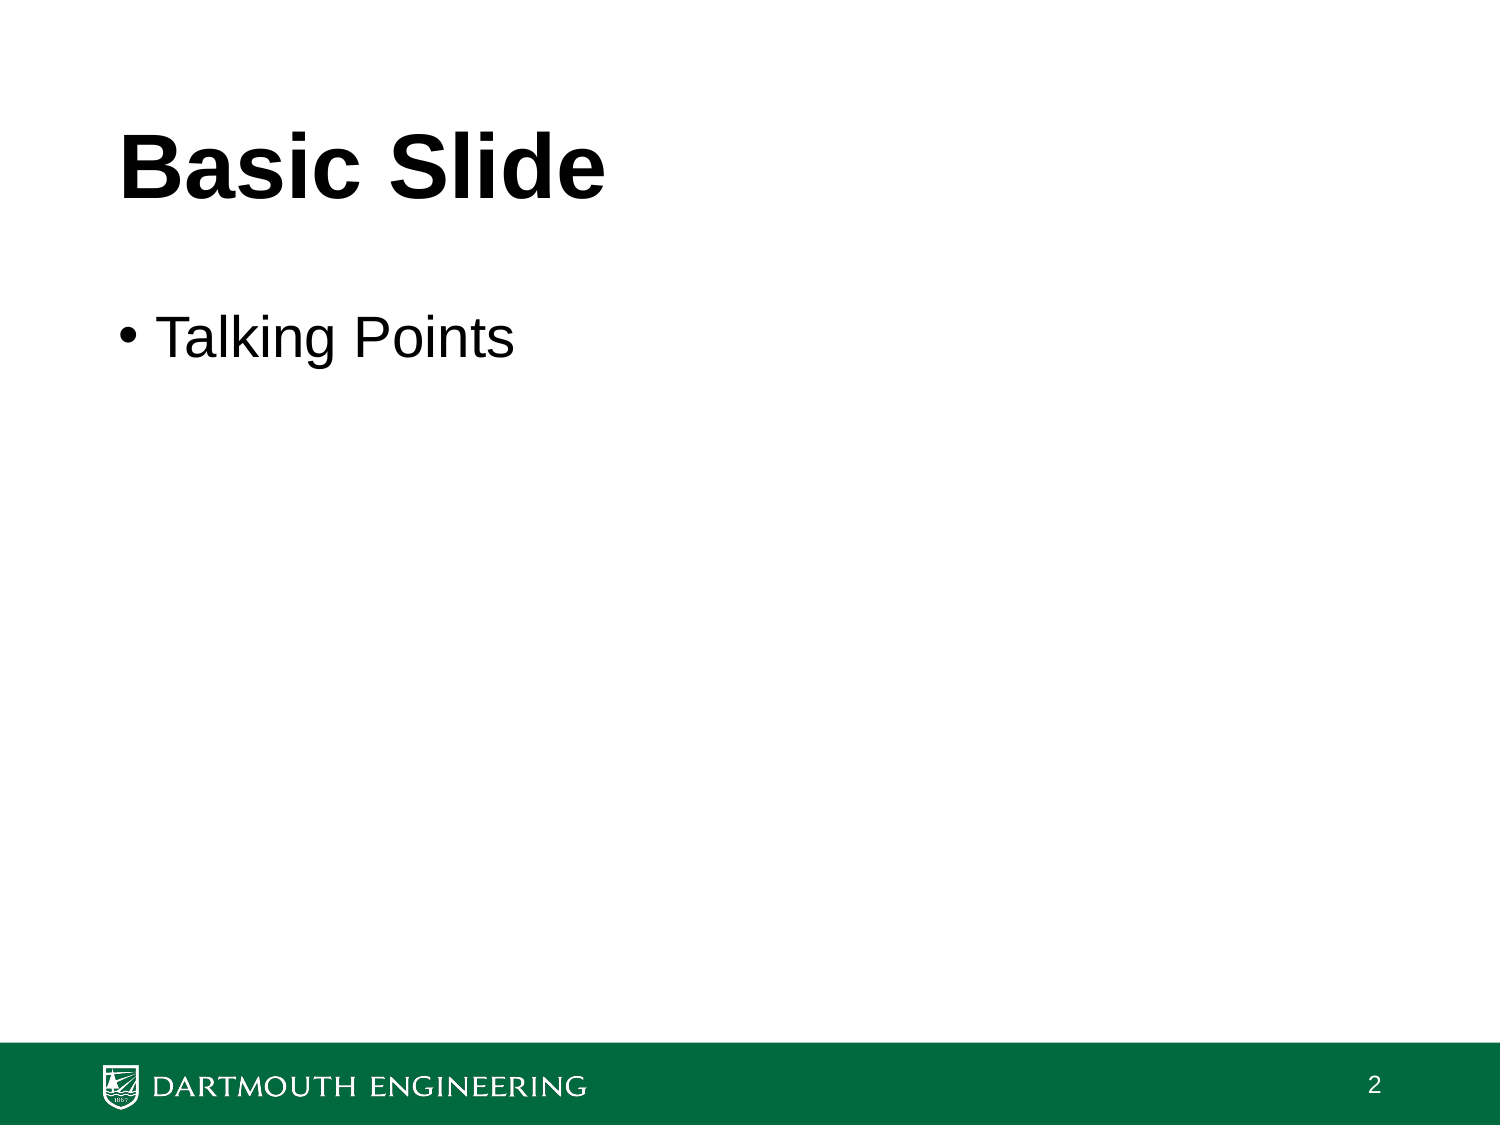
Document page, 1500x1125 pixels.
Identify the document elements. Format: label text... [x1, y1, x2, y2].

title Basic Slide [103, 59, 1397, 278]
list Talking Points [103, 299, 1397, 1014]
picture [103, 1065, 587, 1110]
slide_number 2 [1312, 1054, 1397, 1114]
